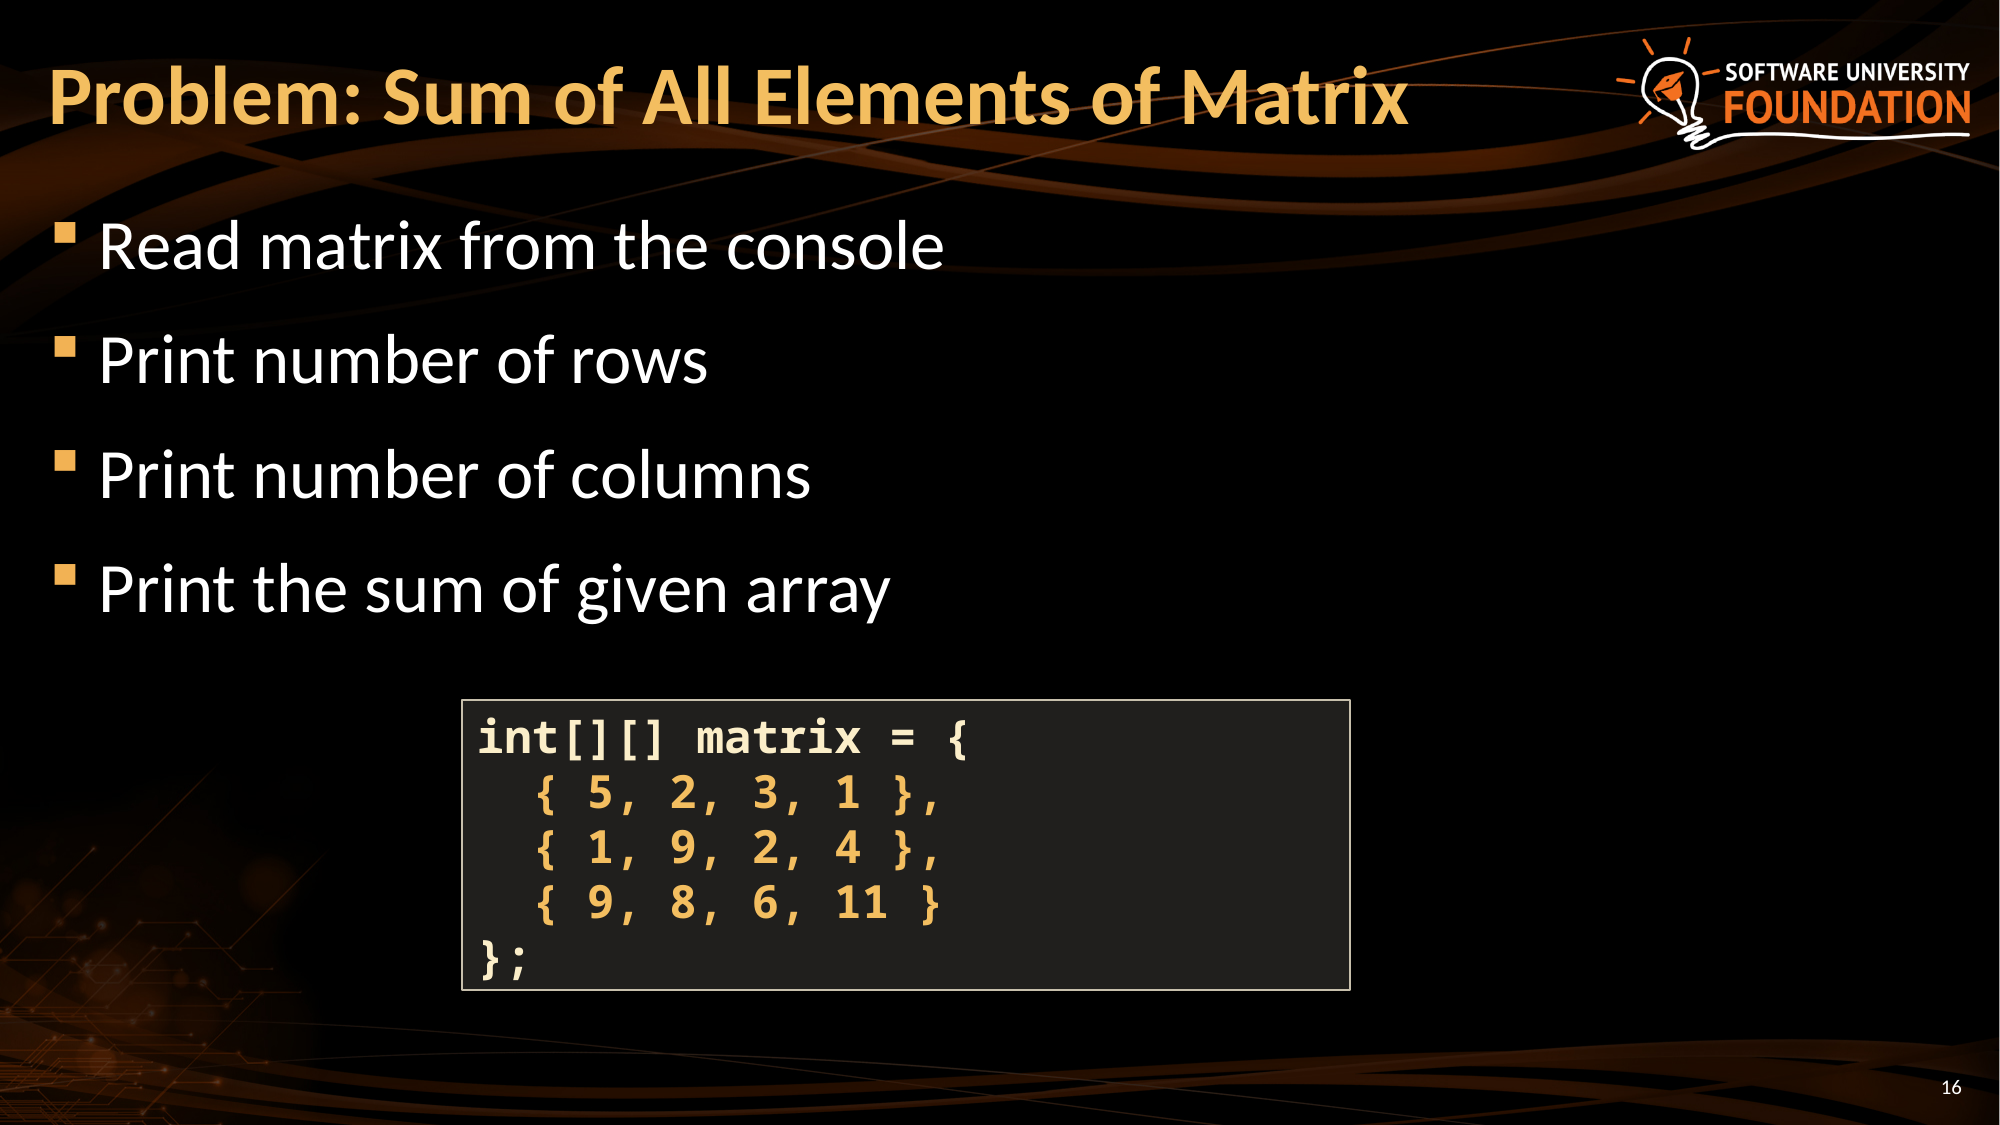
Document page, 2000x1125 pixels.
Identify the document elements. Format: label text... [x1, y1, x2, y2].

list Read matrix from the console Print number of rows Print number of columns Print the sum of given array [31, 188, 1968, 1103]
picture [0, 0, 2000, 1125]
title Problem: Sum of All Elements of Matrix [30, 6, 1602, 189]
text_box int[][] matrix = { { 5, 2, 3, 1 }, { 1, 9, 2, 4 }, { 9, 8, 6, 11 } }; [462, 699, 1350, 990]
